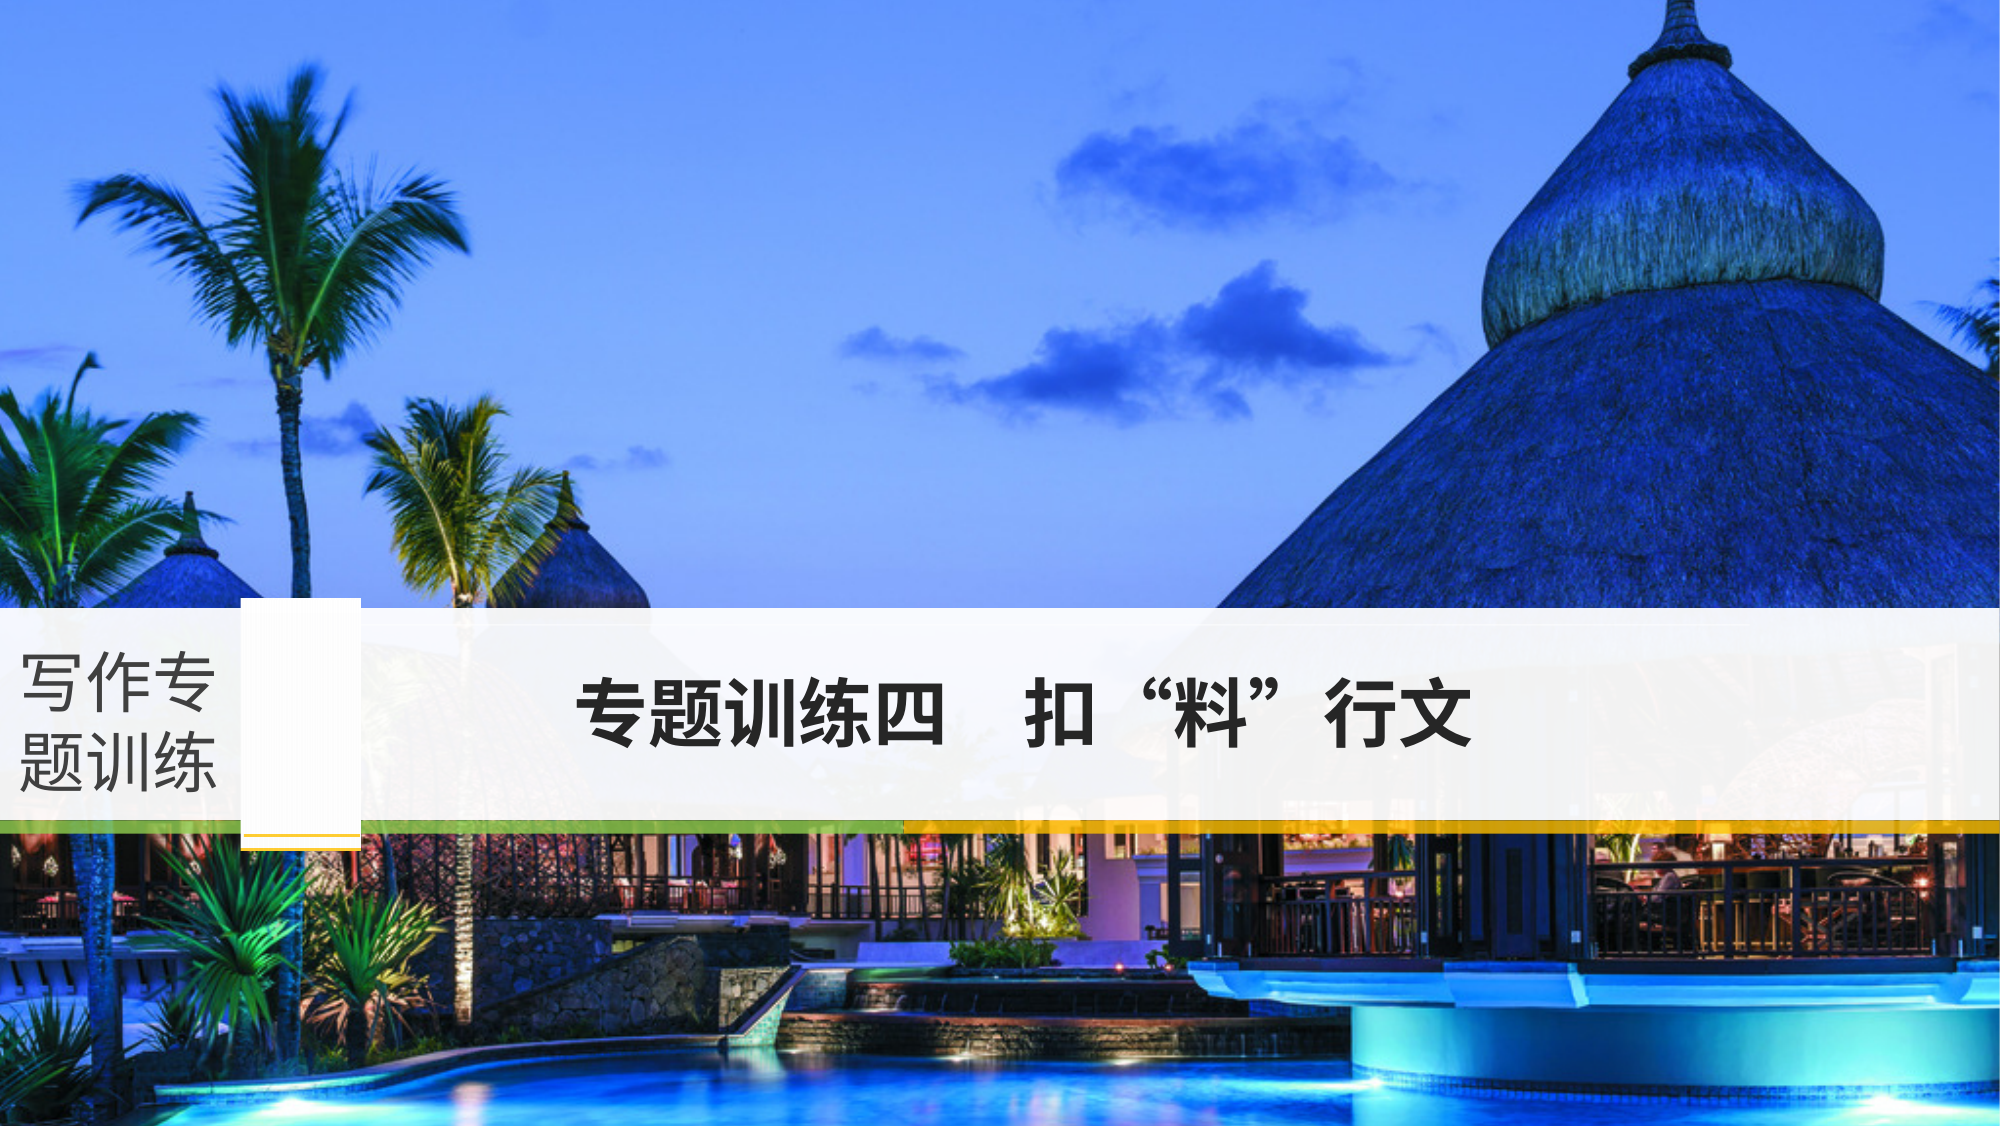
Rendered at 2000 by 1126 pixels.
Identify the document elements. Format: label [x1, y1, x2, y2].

text_box [481, 607, 2000, 835]
picture [0, 835, 2000, 1126]
picture [0, 0, 2000, 607]
text_box [0, 607, 235, 835]
text_box [240, 598, 478, 851]
